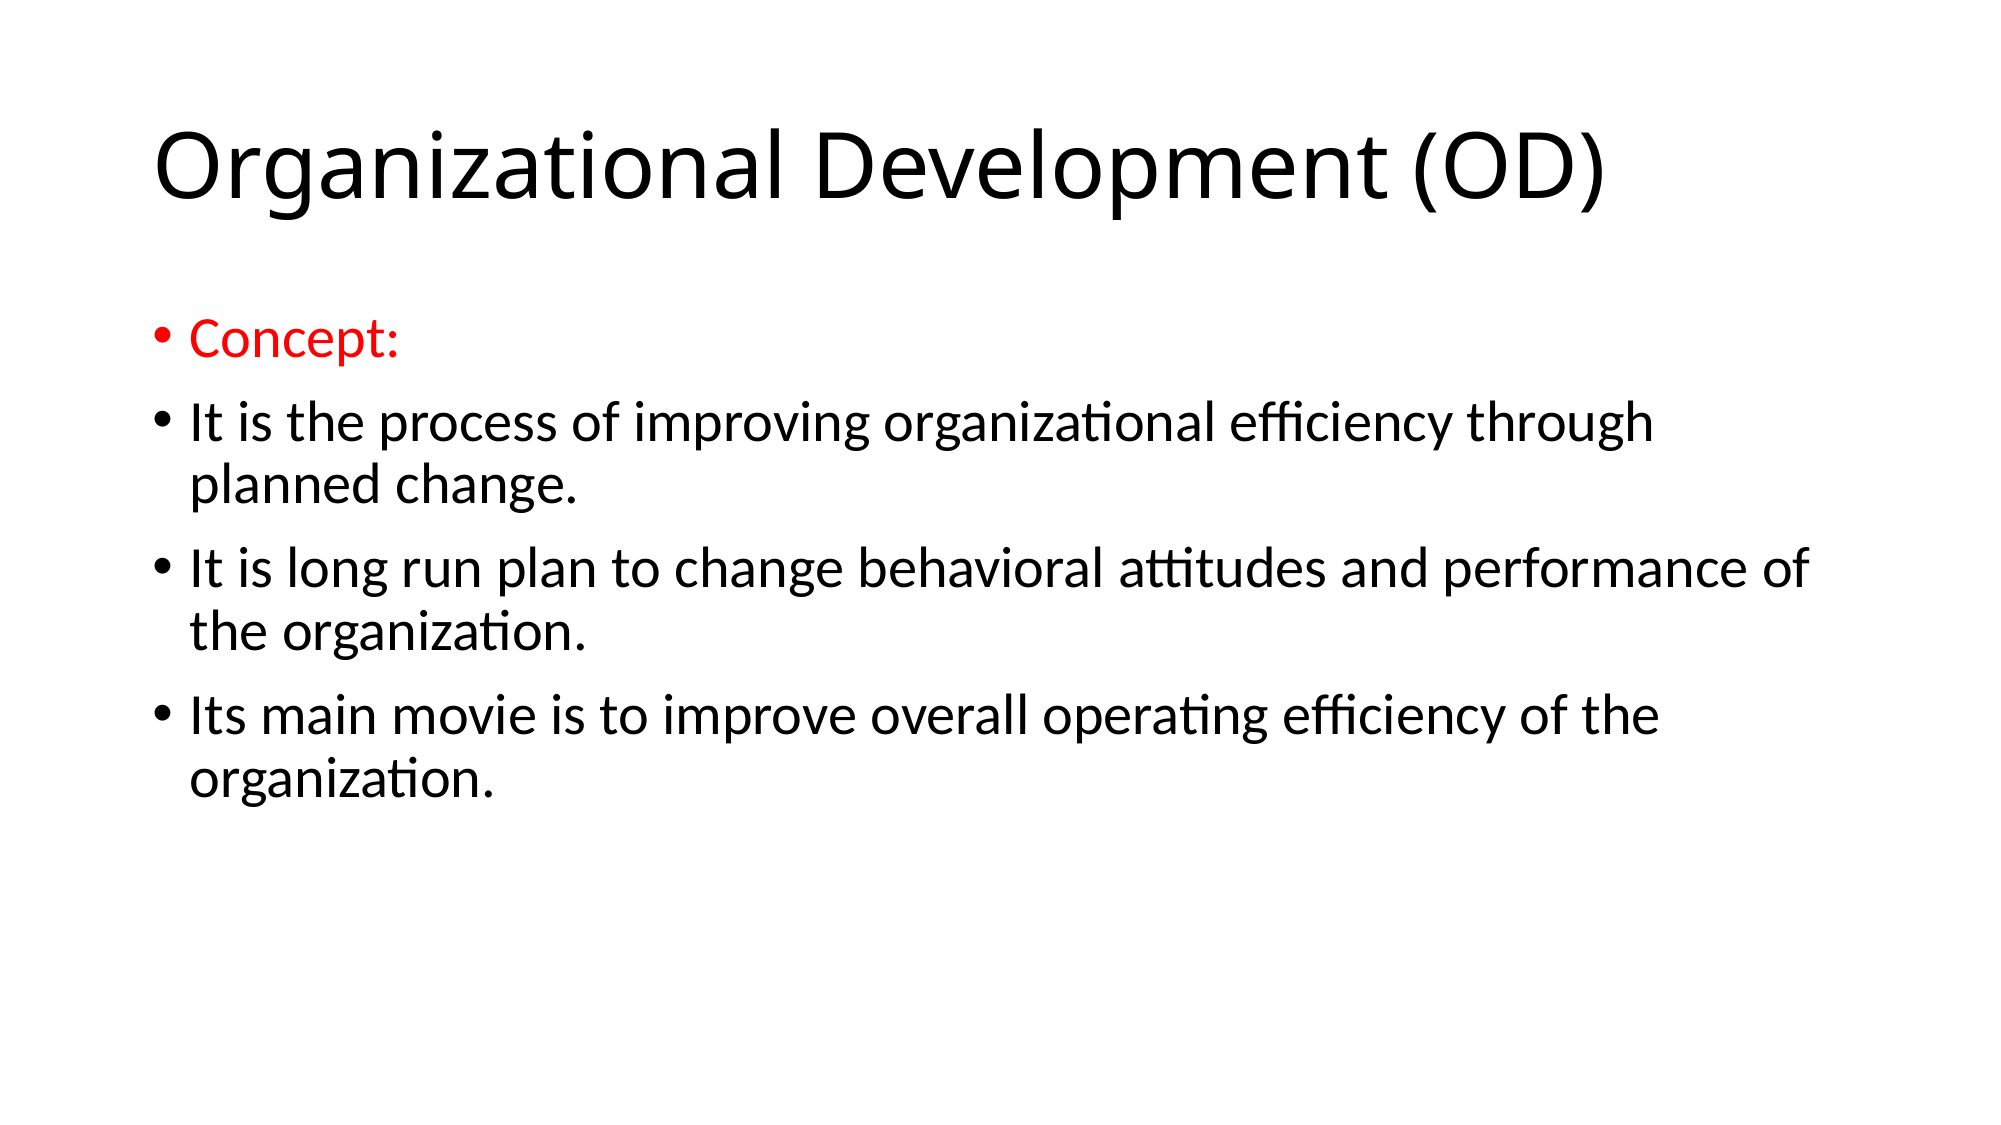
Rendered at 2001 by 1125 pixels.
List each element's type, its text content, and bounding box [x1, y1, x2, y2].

title Organizational Development (OD) [137, 59, 1863, 278]
list Concept: It is the process of improving organizational efficiency through planned change. It is long run plan to change behavioral attitudes and performance of the organization. Its main movie is to improve overall operating efficiency of the organization. [137, 299, 1863, 1014]
